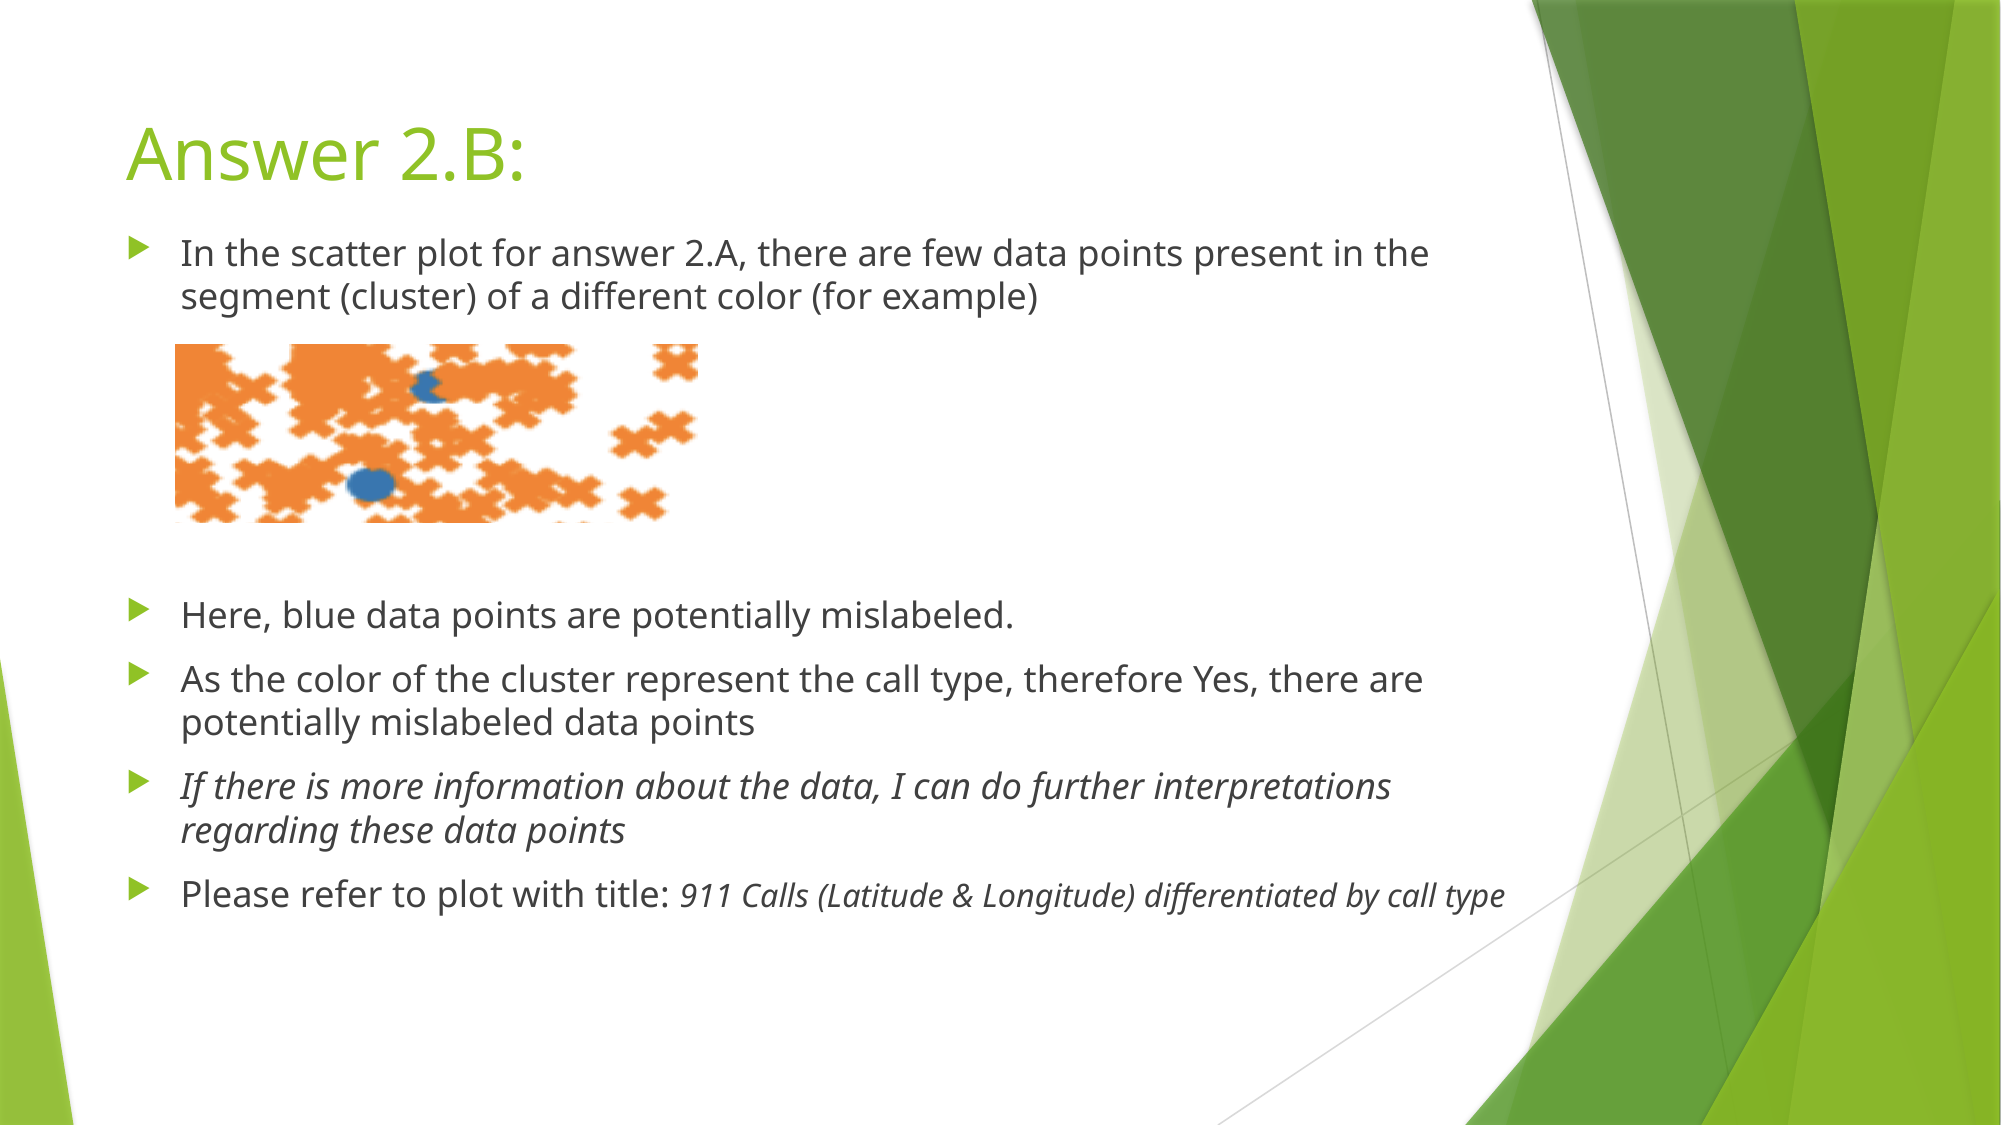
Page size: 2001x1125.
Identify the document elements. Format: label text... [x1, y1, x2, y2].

title Answer 2.B: [111, 99, 1522, 203]
picture [175, 343, 698, 523]
list In the scatter plot for answer 2.A, there are few data points present in the segment (cluster) of a different color (for example) Here, blue data points are potentially mislabeled. As the color of the cluster represent the call type, therefore Yes, there are potentially mislabeled data points If there is more information about the data, I can do further interpretations regarding these data points Please refer to plot with title: 911 Calls (Latitude & Longitude) differentiated by call type [111, 222, 1522, 992]
